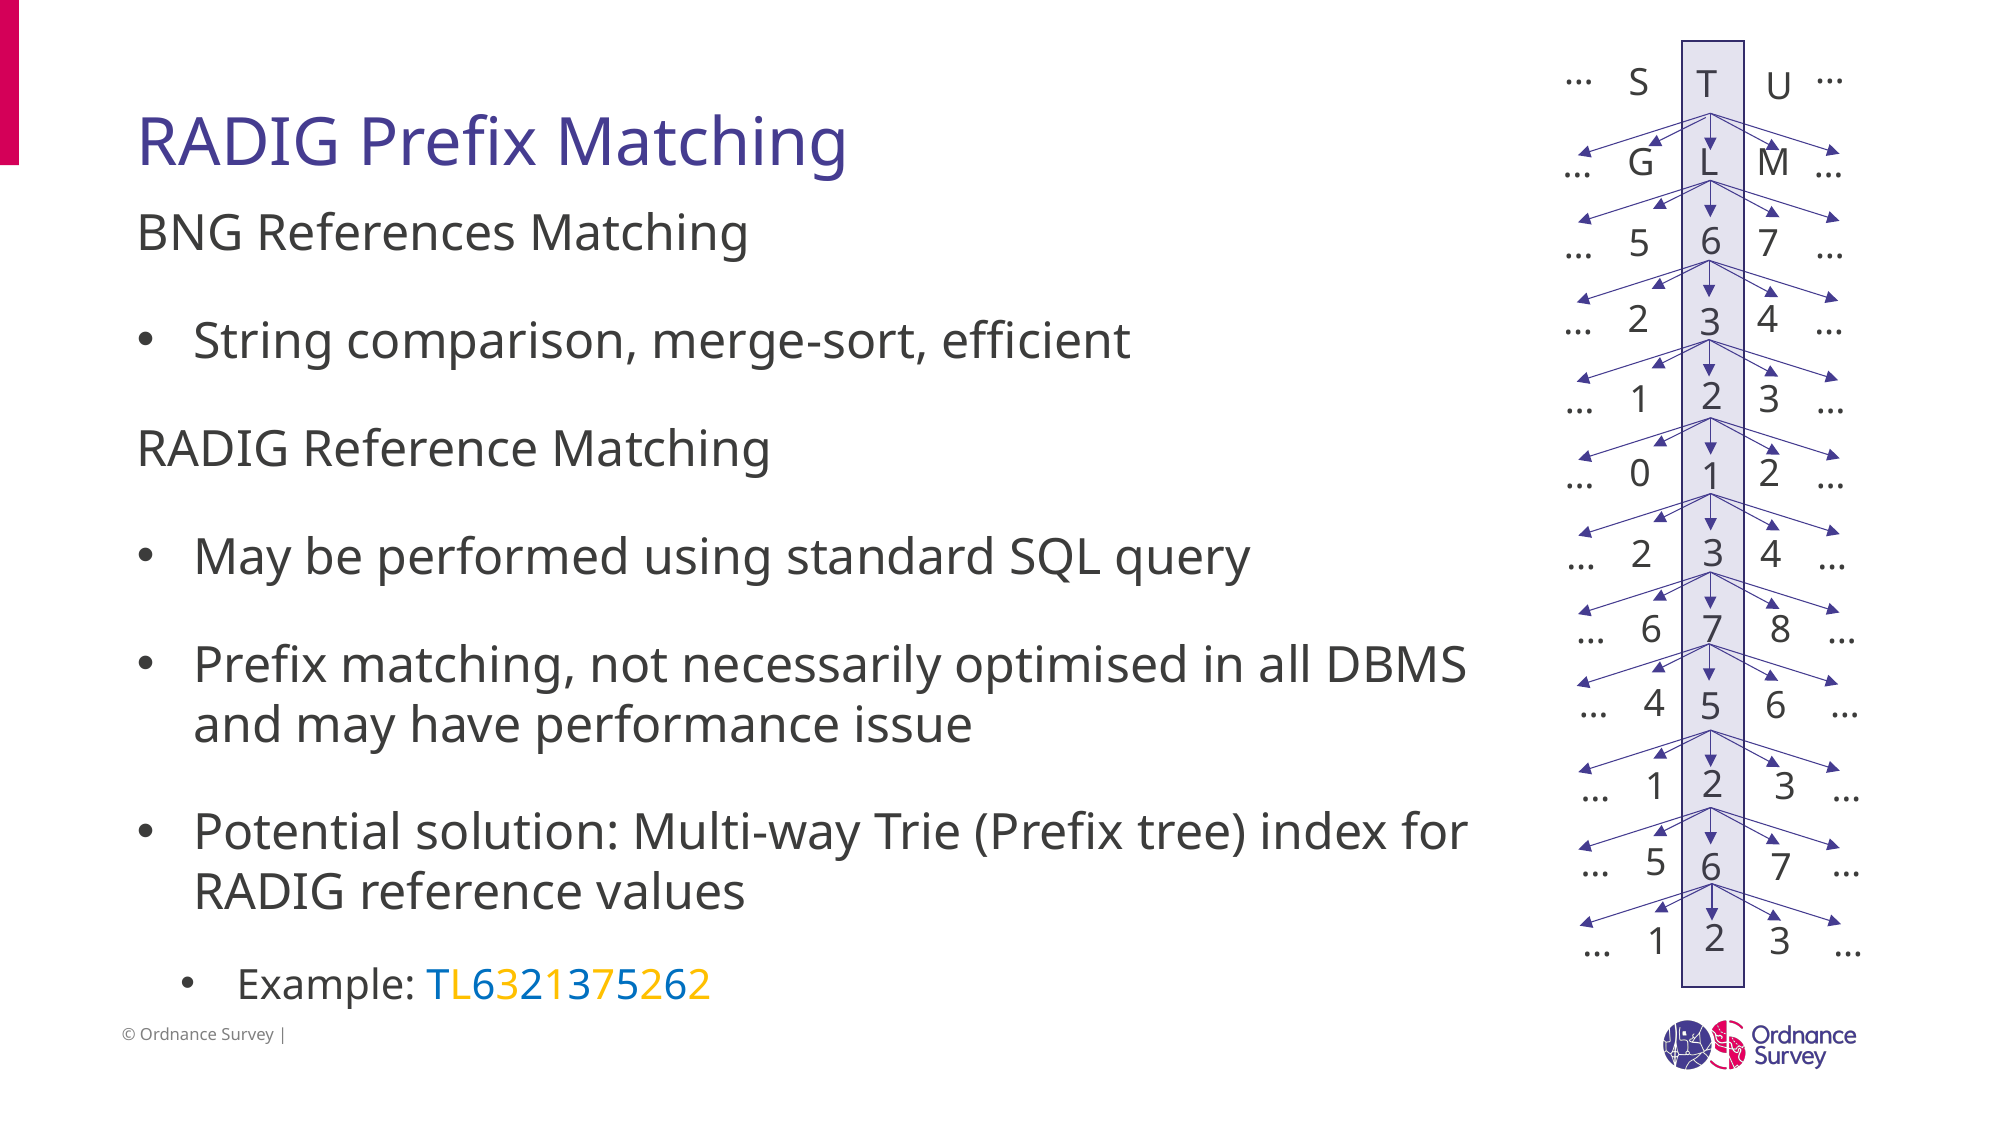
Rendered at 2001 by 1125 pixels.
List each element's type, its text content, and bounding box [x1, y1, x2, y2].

picture [1661, 1017, 1858, 1071]
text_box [1547, 38, 1876, 987]
list BNG References Matching String comparison, merge-sort, efficient RADIG Reference Matching May be performed using standard SQL query Prefix matching, not necessarily optimised in all DBMS and may have performance issue Potential solution: Multi-way Trie (Prefix tree) index for RADIG reference values Example: TL6321375262 [122, 192, 1541, 1025]
title RADIG Prefix Matching [122, 100, 1000, 192]
